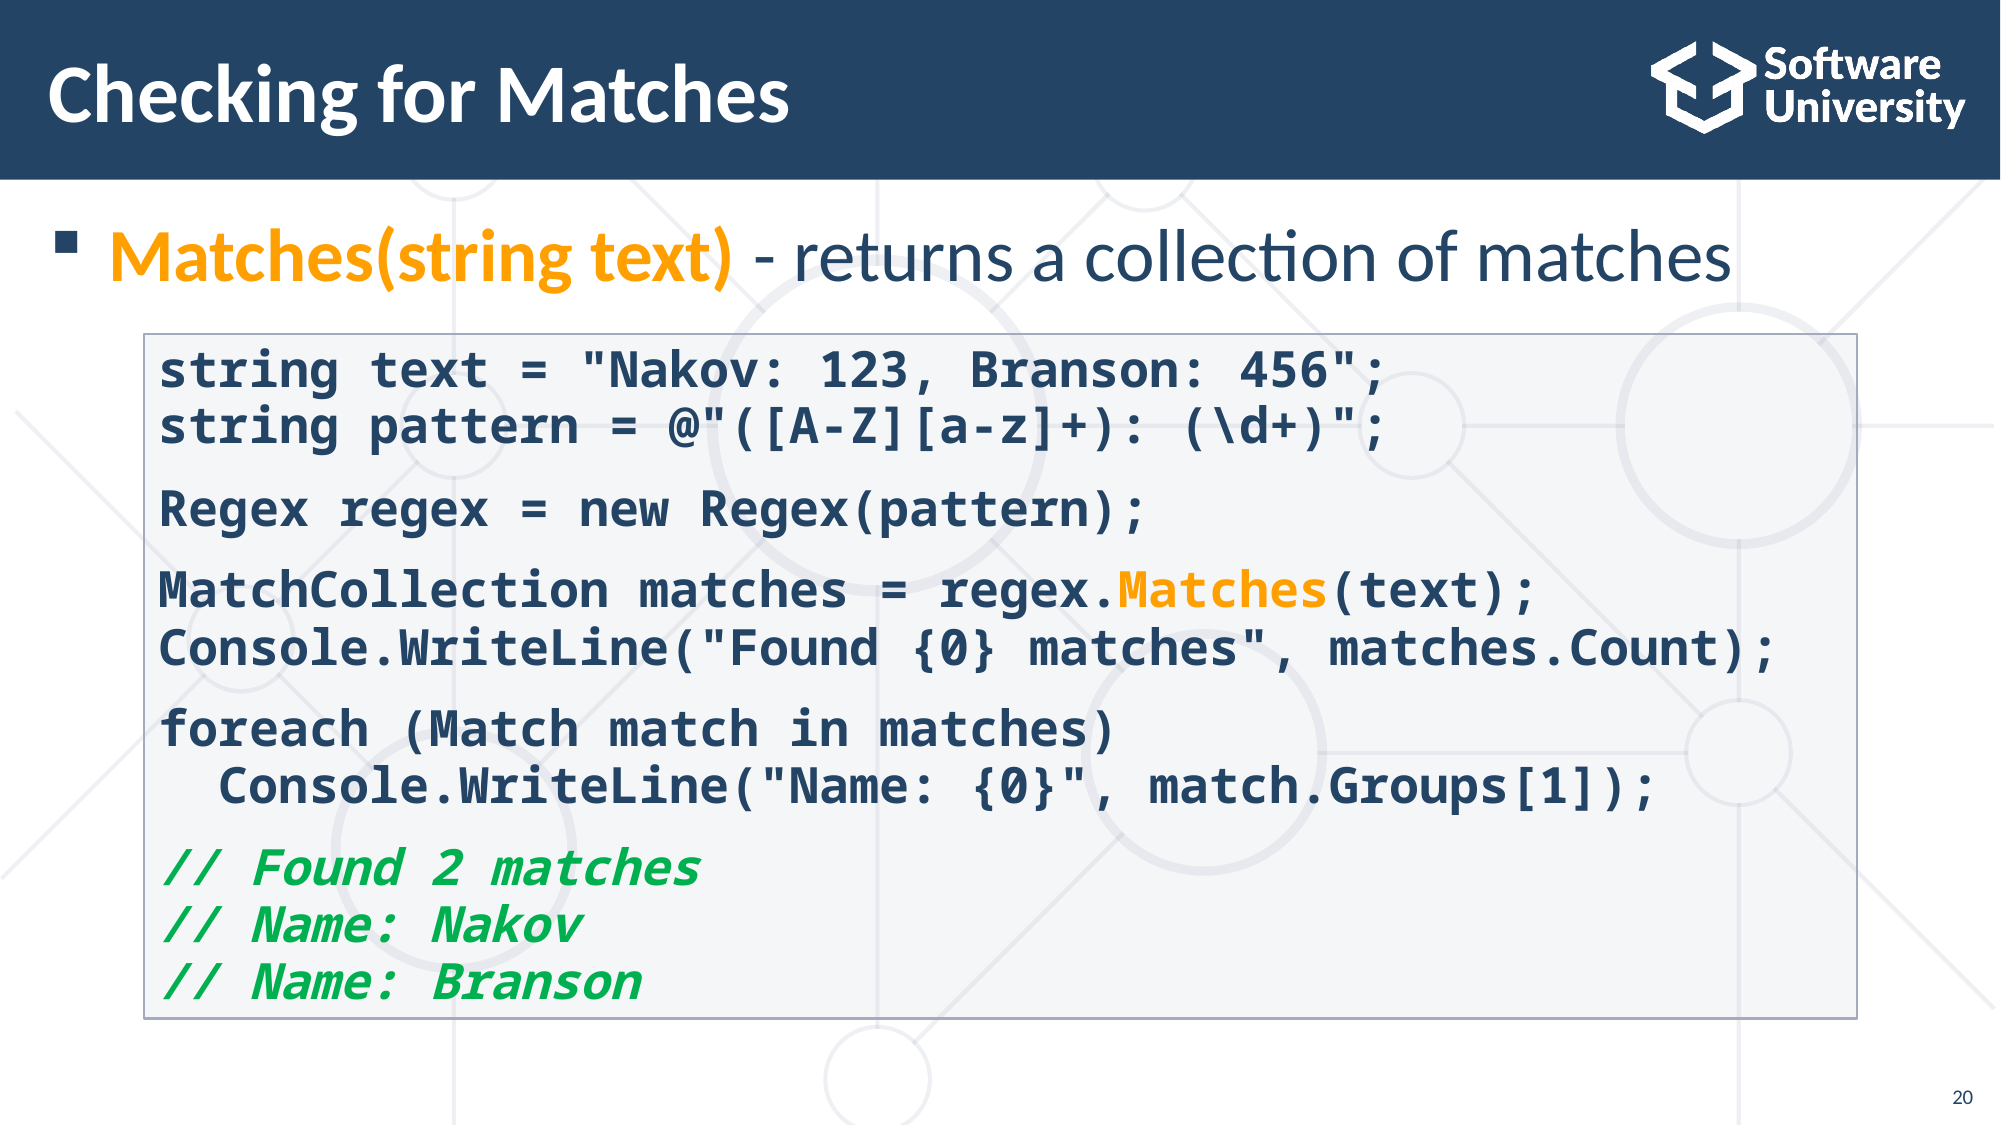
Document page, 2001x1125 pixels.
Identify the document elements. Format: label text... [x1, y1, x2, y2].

slide_number 20 [1927, 1067, 1989, 1117]
list Matches(string text) - returns a collection of matches [31, 196, 1970, 1071]
picture [1651, 41, 1966, 134]
text_box string text = "Nakov: 123, Branson: 456"; string pattern = @"([A-Z][a-z]+): (\d+)"; Regex regex = new Regex(pattern); MatchCollection matches = regex.Matches(text); Console.WriteLine("Found {0} matches", matches.Count); foreach (Match match in matches) Console.WriteLine("Name: {0}", match.Groups[1]); // Found 2 matches // Name: Nakov // Name: Branson [144, 334, 1857, 1019]
title Checking for Matches [31, 16, 1625, 162]
